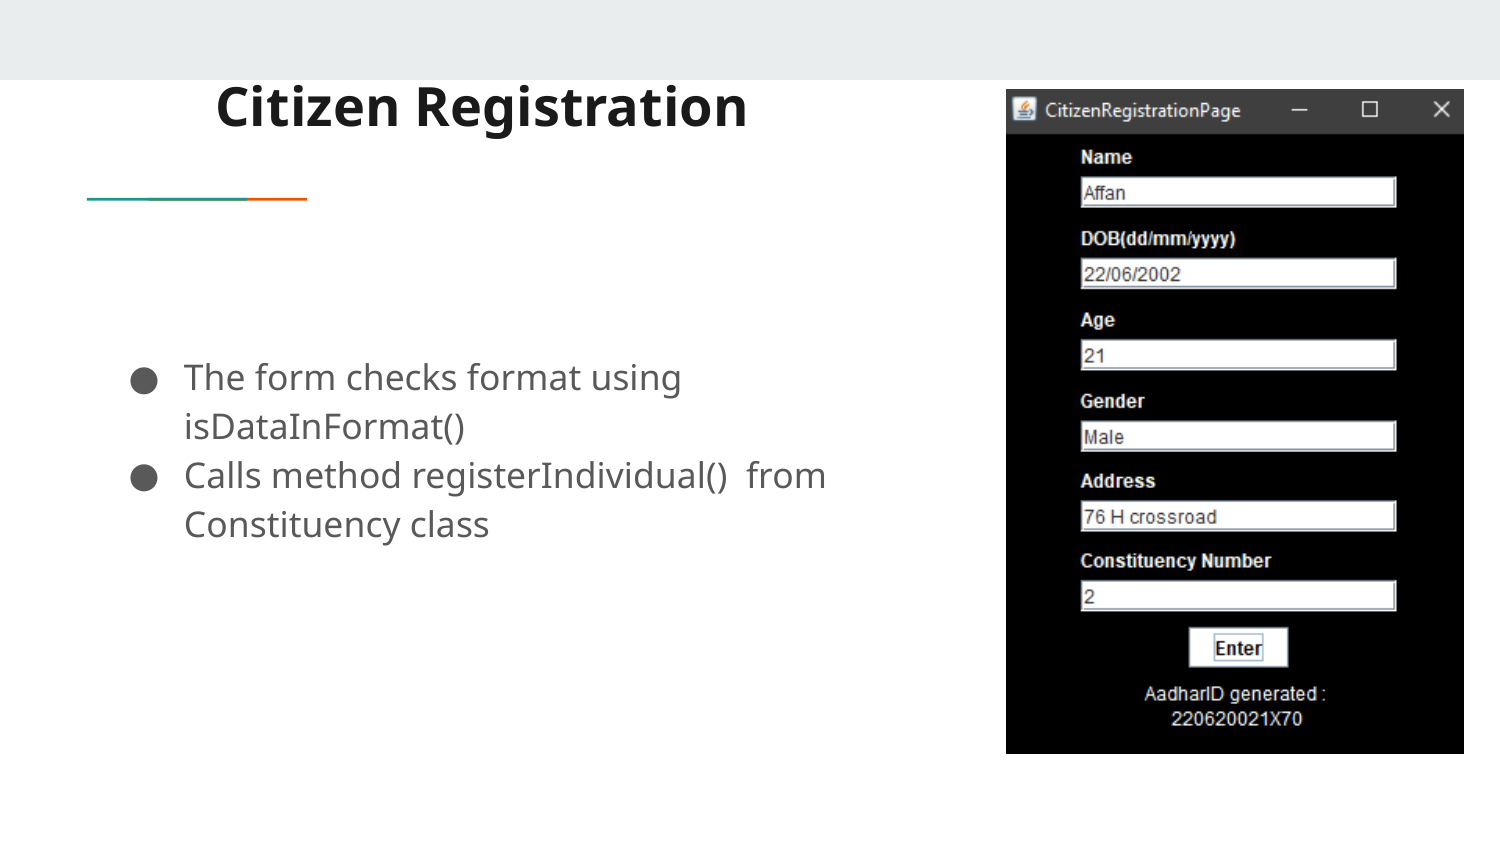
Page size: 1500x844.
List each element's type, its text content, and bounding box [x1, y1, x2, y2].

picture [1005, 89, 1465, 755]
title Citizen Registration [200, 57, 1356, 208]
list The form checks format using isDataInFormat() Calls method registerIndividual() from Constituency class [93, 333, 960, 717]
